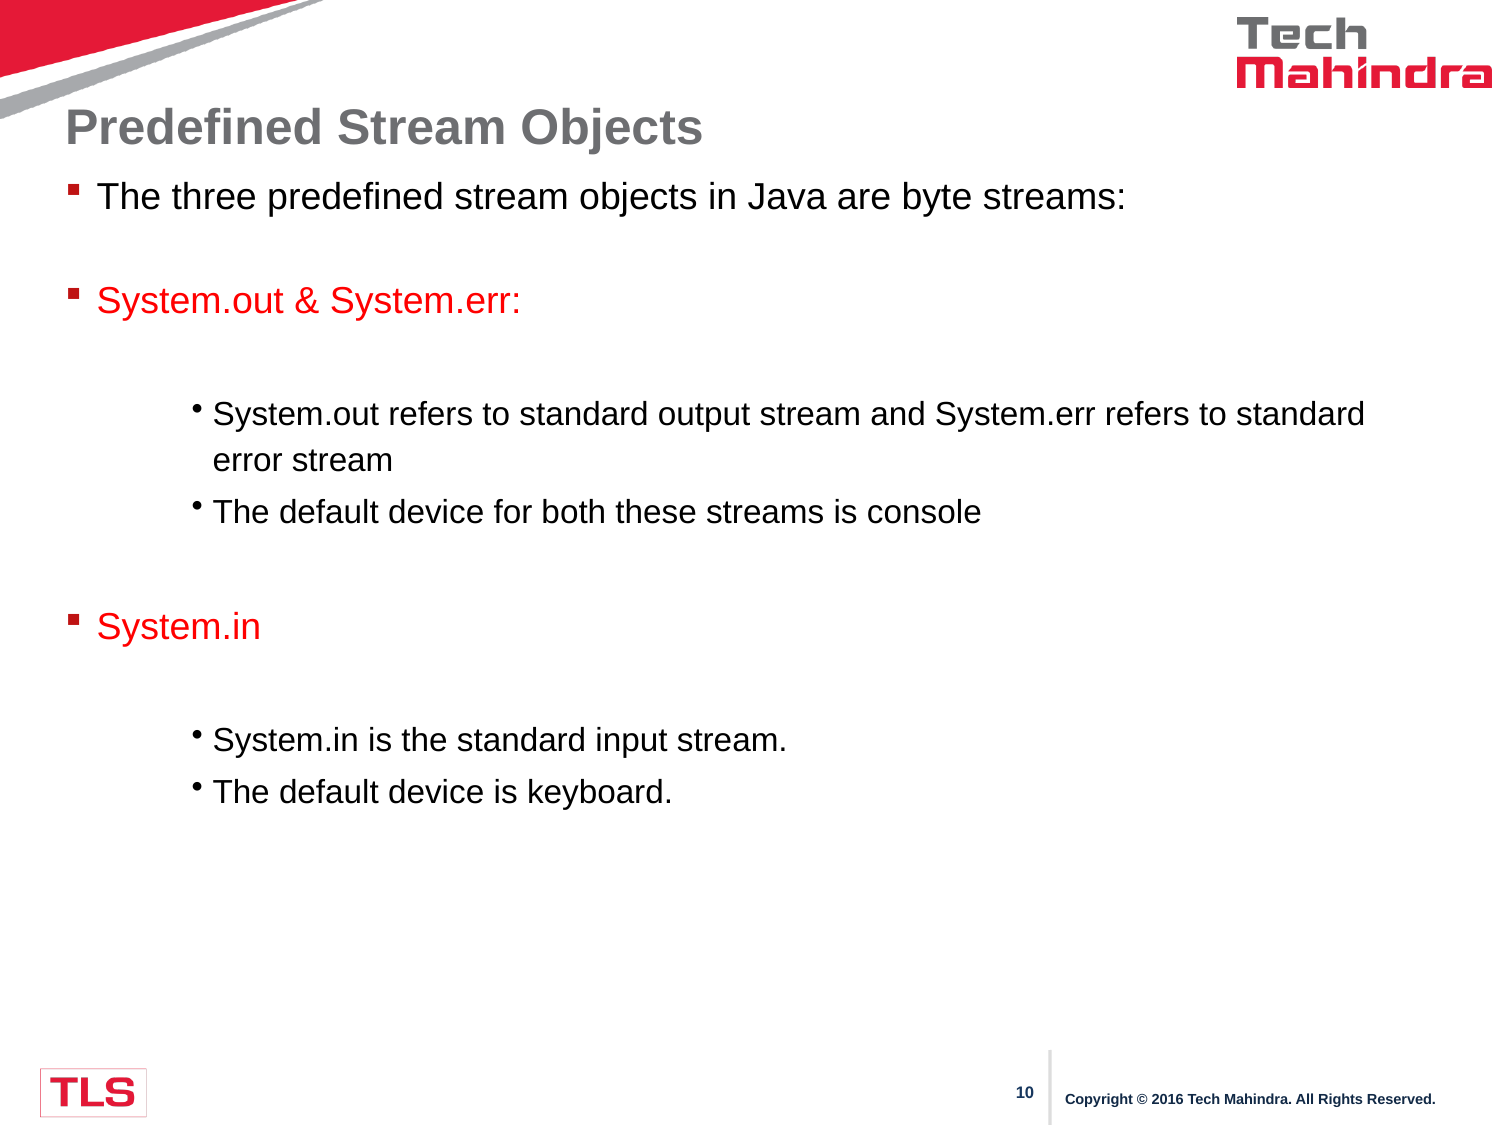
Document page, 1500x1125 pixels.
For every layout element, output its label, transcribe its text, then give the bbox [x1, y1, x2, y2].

picture [38, 1066, 147, 1118]
picture [0, 0, 325, 119]
footer Copyright © 2016 Tech Mahindra. All Rights Reserved. [1050, 1080, 1488, 1118]
title Predefined Stream Objects [50, 90, 1150, 158]
picture [1237, 17, 1492, 88]
list The three predefined stream objects in Java are byte streams: System.out & System.err: System.out refers to standard output stream and System.err refers to standard error stream The default device for both these streams is console System.in System.in is the standard input stream. The default device is keyboard. [50, 158, 1425, 1059]
